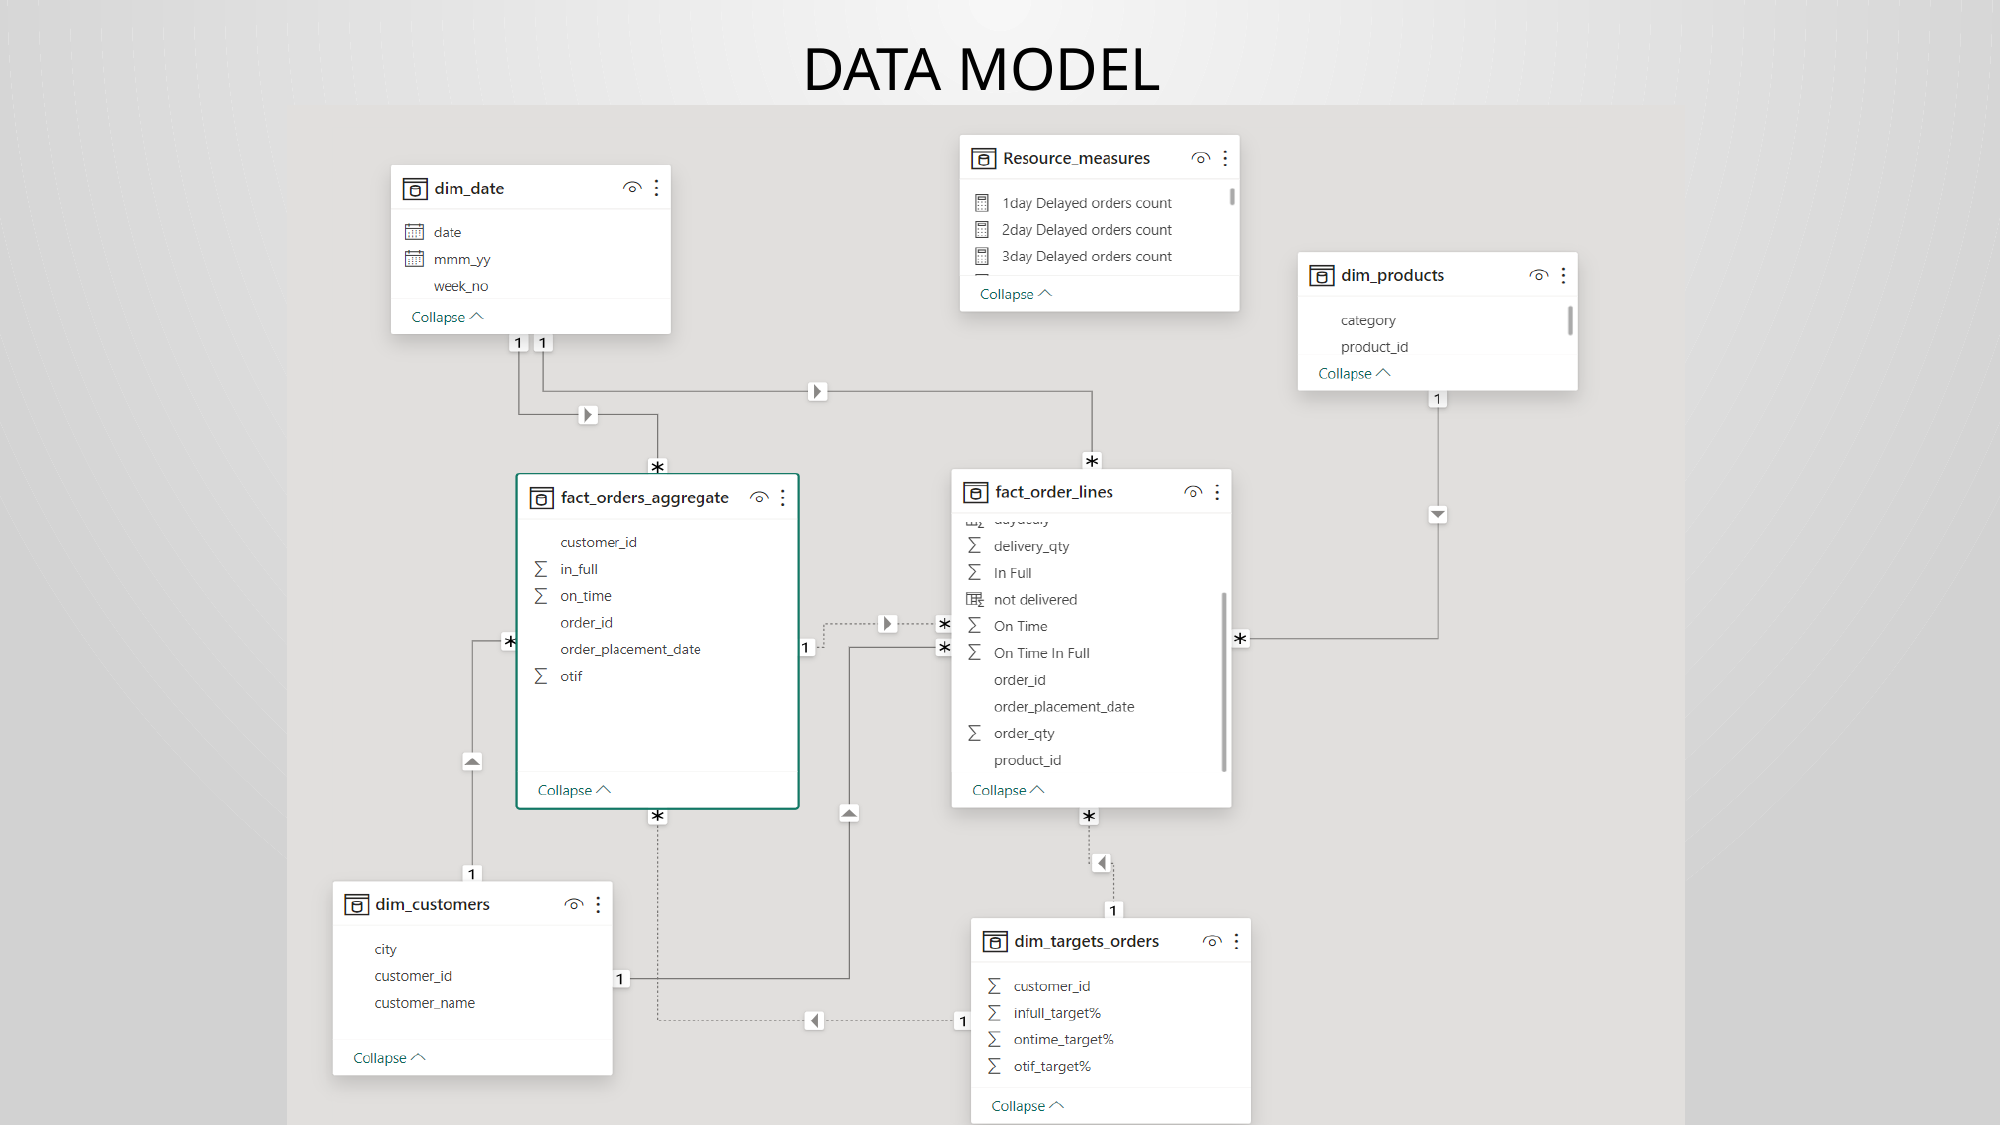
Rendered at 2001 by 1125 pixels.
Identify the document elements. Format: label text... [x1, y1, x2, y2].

title DATA MODEL [787, 32, 1306, 104]
picture [286, 104, 1686, 1125]
